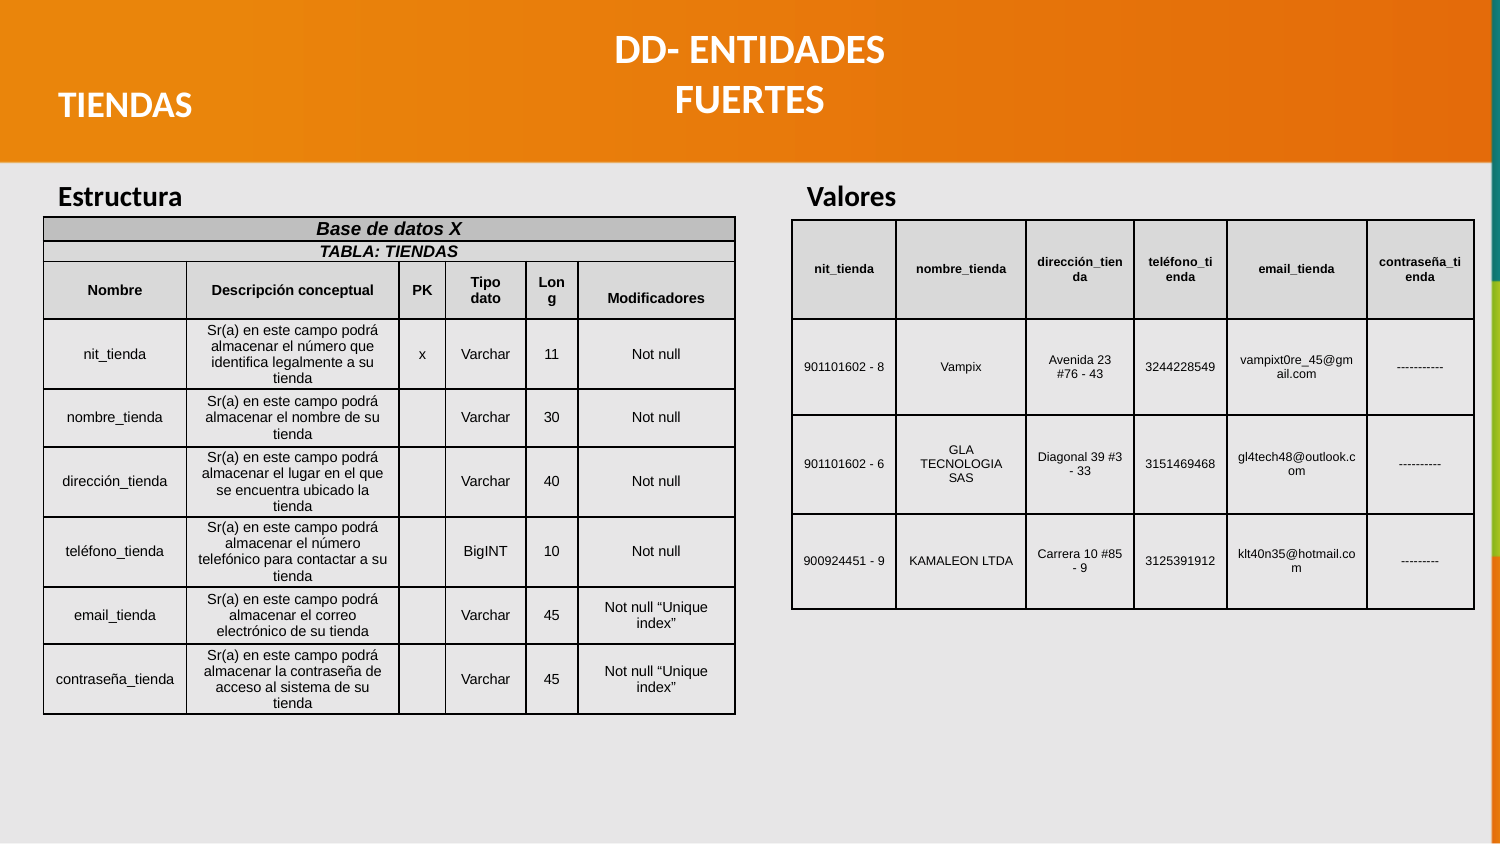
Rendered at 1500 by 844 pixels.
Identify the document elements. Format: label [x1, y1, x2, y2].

table_cell [187, 448, 398, 516]
table_cell [1228, 515, 1366, 608]
table_header [44, 218, 734, 240]
table_cell [579, 320, 734, 388]
table_cell [1228, 416, 1366, 513]
text_box [43, 72, 234, 133]
table_cell [1368, 416, 1473, 513]
table_cell [187, 518, 398, 586]
table_cell [1027, 320, 1133, 414]
table_cell [446, 320, 525, 388]
table_cell [527, 518, 577, 586]
table_cell [579, 448, 734, 516]
table_cell [400, 588, 445, 643]
table_header [1027, 221, 1133, 318]
table_header [1135, 221, 1226, 318]
table_cell [400, 518, 445, 586]
table_cell [187, 390, 398, 446]
table_cell [400, 390, 445, 446]
table_cell [897, 515, 1025, 608]
table_cell [793, 416, 895, 513]
table_cell [400, 645, 445, 713]
table_cell [44, 588, 186, 643]
table_cell [579, 390, 734, 446]
table_cell [527, 262, 577, 318]
table_cell [1368, 320, 1473, 414]
table_cell [44, 242, 734, 261]
table_cell [446, 448, 525, 516]
table_cell [44, 390, 186, 446]
table_cell [446, 645, 525, 713]
table_cell [527, 588, 577, 643]
table_cell [1135, 515, 1226, 608]
table_cell [579, 588, 734, 643]
table_cell [400, 262, 445, 318]
table_header [1228, 221, 1366, 318]
text_box [792, 169, 936, 219]
table_cell [579, 645, 734, 713]
table_cell [793, 320, 895, 414]
table_cell [527, 390, 577, 446]
table_cell [579, 518, 734, 586]
table_cell [187, 588, 398, 643]
table_cell [1027, 416, 1133, 513]
table_cell [44, 262, 186, 318]
table_cell [446, 588, 525, 643]
text_box [519, 14, 980, 130]
table_cell [400, 448, 445, 516]
table_cell [187, 262, 398, 318]
table_header [793, 221, 895, 318]
table_cell [446, 518, 525, 586]
table_cell [44, 518, 186, 586]
table_cell [1135, 320, 1226, 414]
table_header [1368, 221, 1473, 318]
table_cell [579, 262, 734, 318]
table_cell [44, 320, 186, 388]
table_cell [527, 448, 577, 516]
table_cell [897, 320, 1025, 414]
table_cell [793, 515, 895, 608]
table_cell [527, 320, 577, 388]
table_cell [44, 645, 186, 713]
table_cell [1228, 320, 1366, 414]
table_header [897, 221, 1025, 318]
table_cell [187, 320, 398, 388]
table_cell [400, 320, 445, 388]
table_cell [527, 645, 577, 713]
text_box [43, 169, 216, 216]
table_cell [1368, 515, 1473, 608]
table_cell [1027, 515, 1133, 608]
table_cell [446, 262, 525, 318]
picture [0, 0, 1500, 844]
table_cell [187, 645, 398, 713]
table_cell [897, 416, 1025, 513]
table_cell [44, 448, 186, 516]
table_cell [446, 390, 525, 446]
table_cell [1135, 416, 1226, 513]
